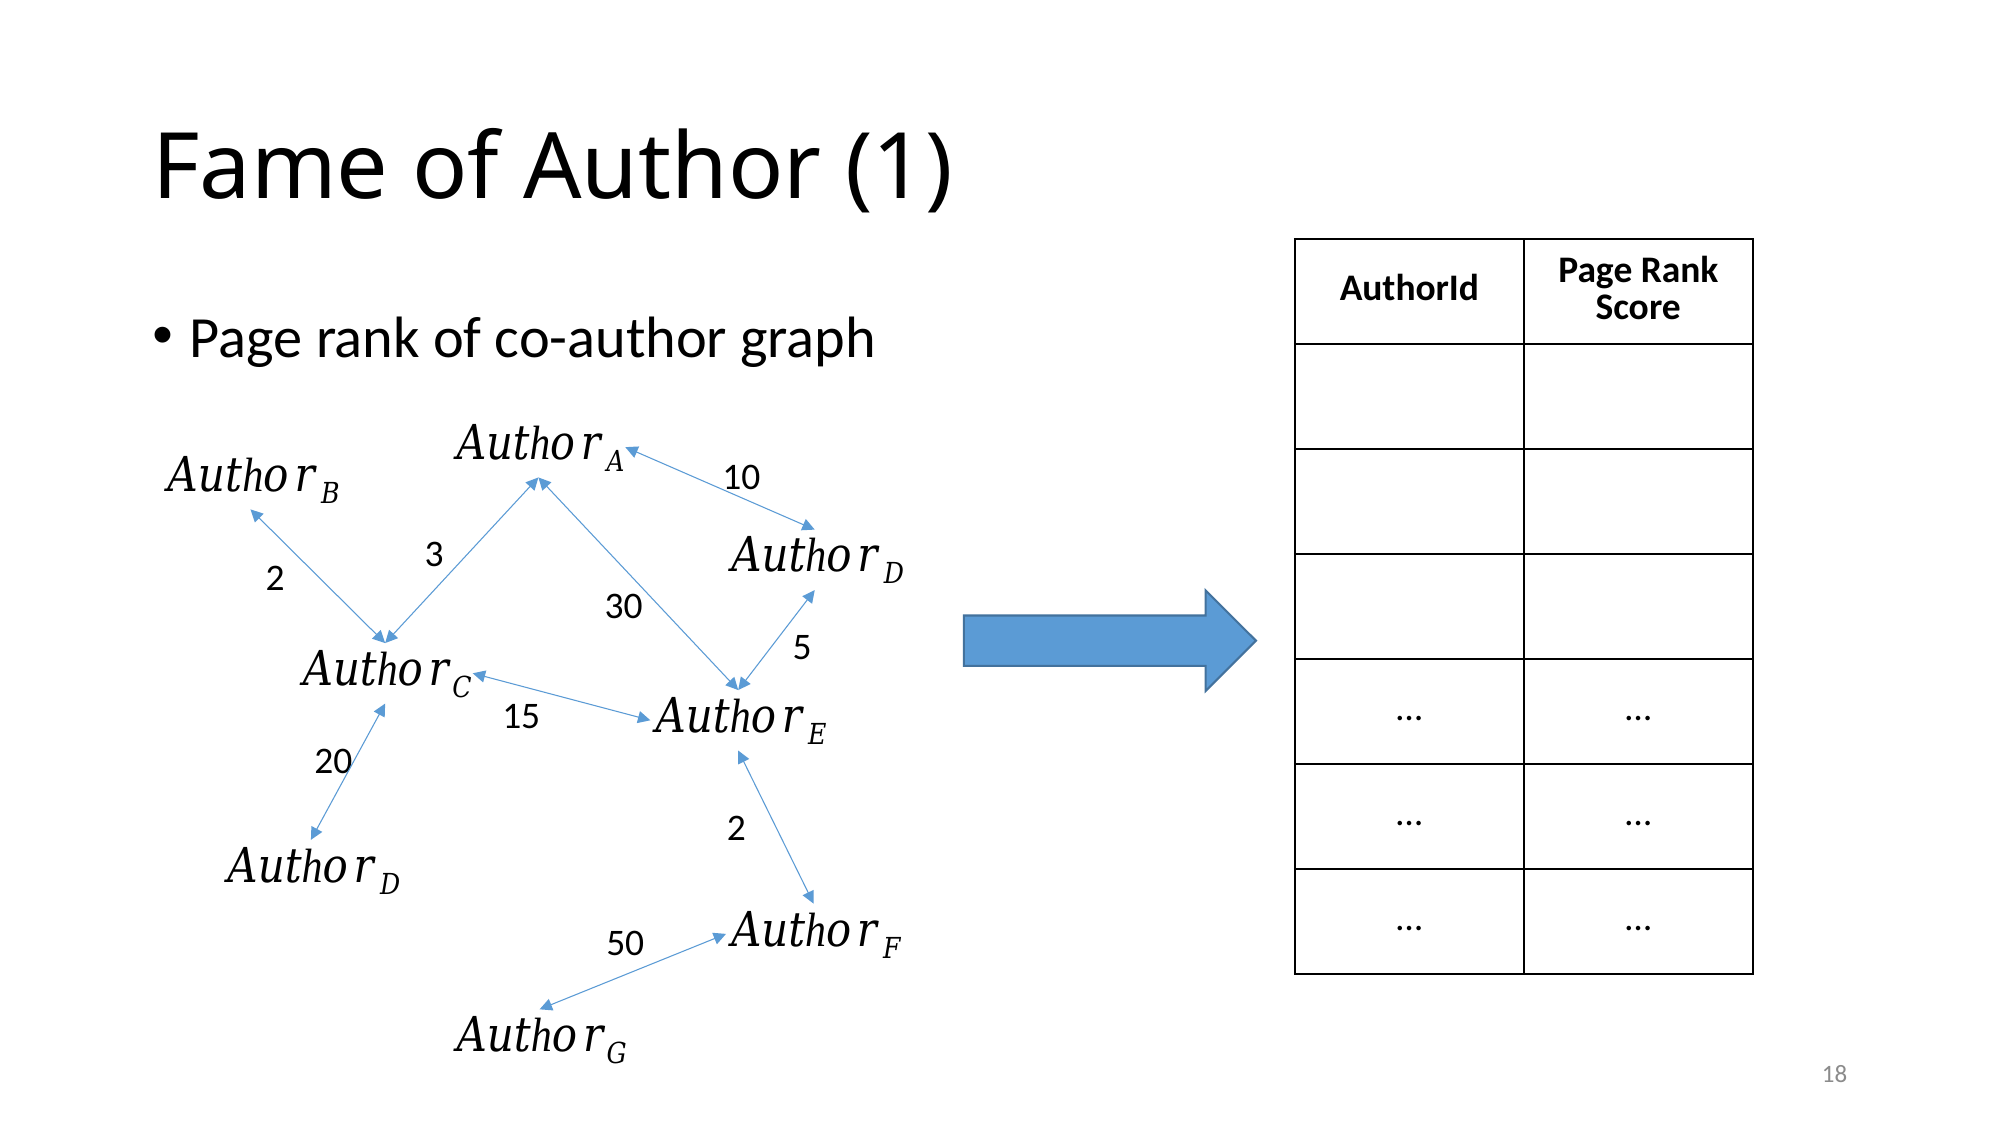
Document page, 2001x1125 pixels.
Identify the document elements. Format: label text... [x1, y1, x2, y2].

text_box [162, 416, 904, 1070]
title Fame of Author (1) [137, 59, 1863, 278]
list Page rank of co-author graph [137, 299, 1863, 1014]
text_box [962, 587, 1258, 694]
slide_number 18 [1412, 1042, 1863, 1103]
